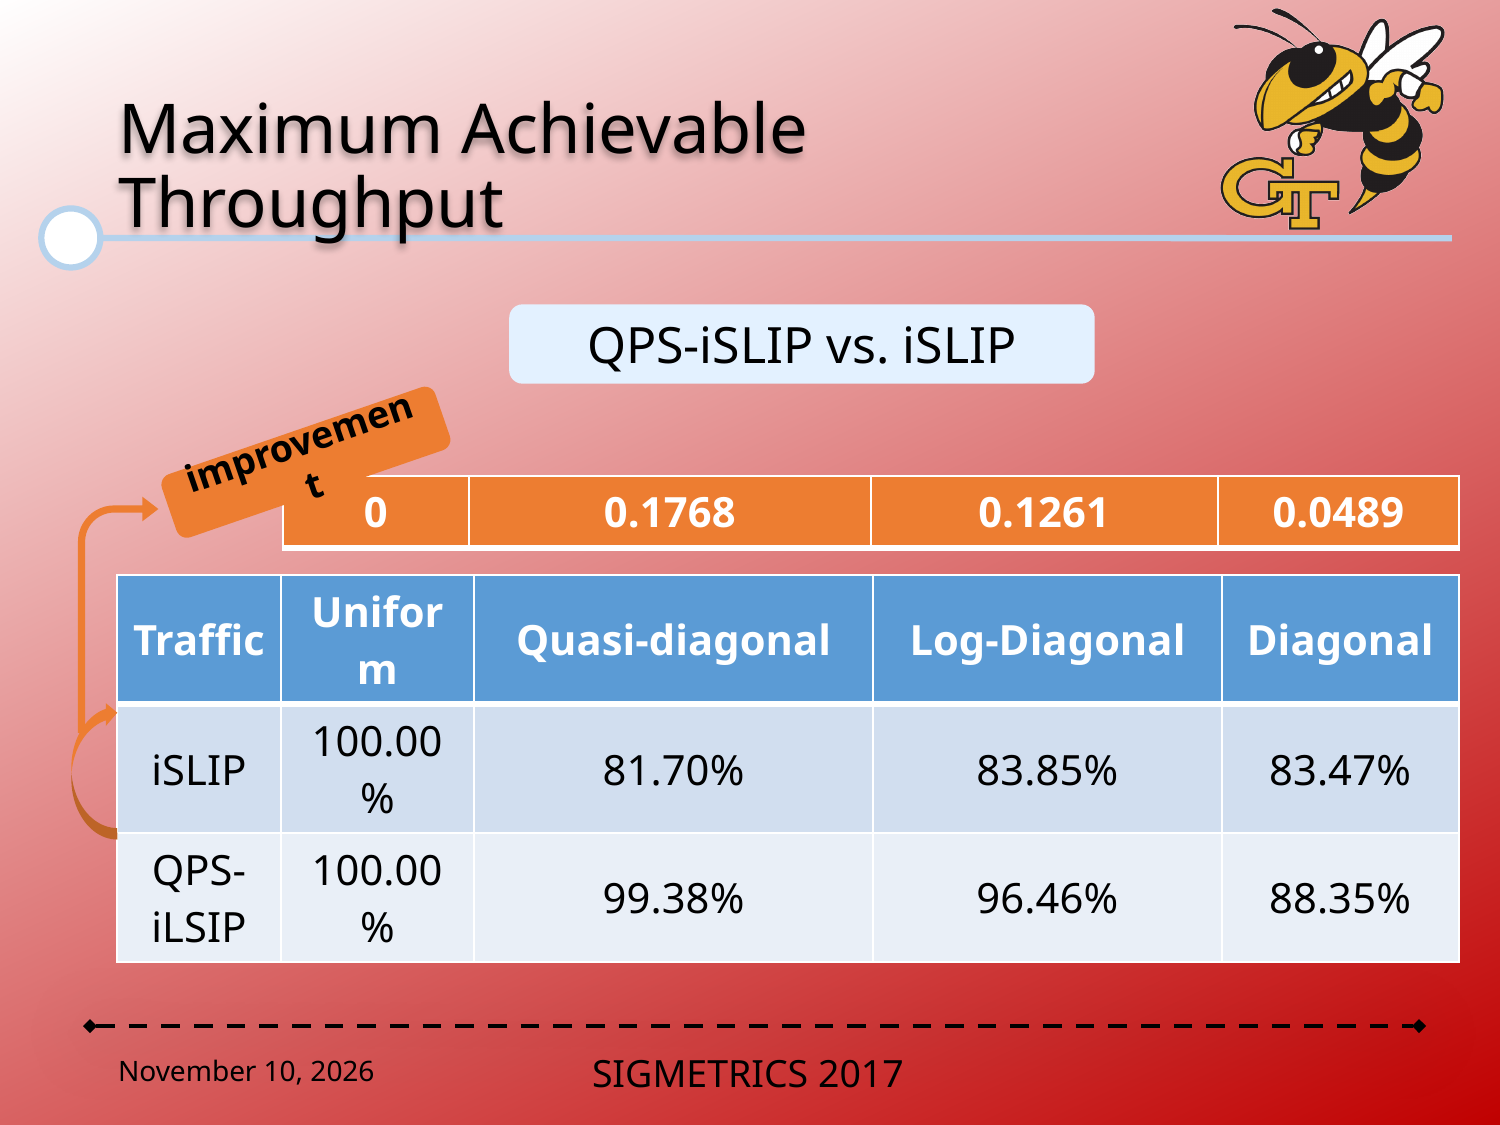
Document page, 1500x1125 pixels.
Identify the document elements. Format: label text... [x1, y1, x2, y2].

table_cell QPS-iLSIP [118, 834, 280, 961]
table_cell 83.47% [1223, 707, 1458, 832]
table_header Log-Diagonal [874, 576, 1221, 701]
table_cell 100.00% [282, 707, 473, 832]
table_cell 96.46% [874, 834, 1221, 961]
table_cell 99.38% [475, 834, 872, 961]
table_cell 88.35% [1223, 834, 1458, 961]
text_box improvement [160, 385, 452, 539]
table_header Diagonal [1223, 576, 1458, 701]
table_header 0.1261 [872, 477, 1217, 545]
text_box QPS-iSLIP vs. iSLIP [508, 303, 1096, 385]
table_header Quasi-diagonal [475, 576, 872, 701]
text_box [76, 494, 161, 735]
table_header Traffic [118, 576, 280, 701]
table_header 0.0489 [1219, 477, 1458, 545]
title Maximum Achievable Throughput [103, 59, 1397, 278]
table_cell 81.70% [475, 707, 872, 832]
footer SIGMETRICS 2017 [441, 1042, 1135, 1103]
text_box [70, 700, 119, 841]
table_cell 83.85% [874, 707, 1221, 832]
table_header 0.1768 [470, 477, 870, 545]
table_header 0 [284, 477, 468, 545]
picture [1220, 8, 1445, 230]
table_cell iSLIP [118, 707, 280, 832]
table_cell 100.00% [282, 834, 473, 961]
table_header Uniform [282, 576, 473, 701]
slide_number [103, 1042, 441, 1103]
